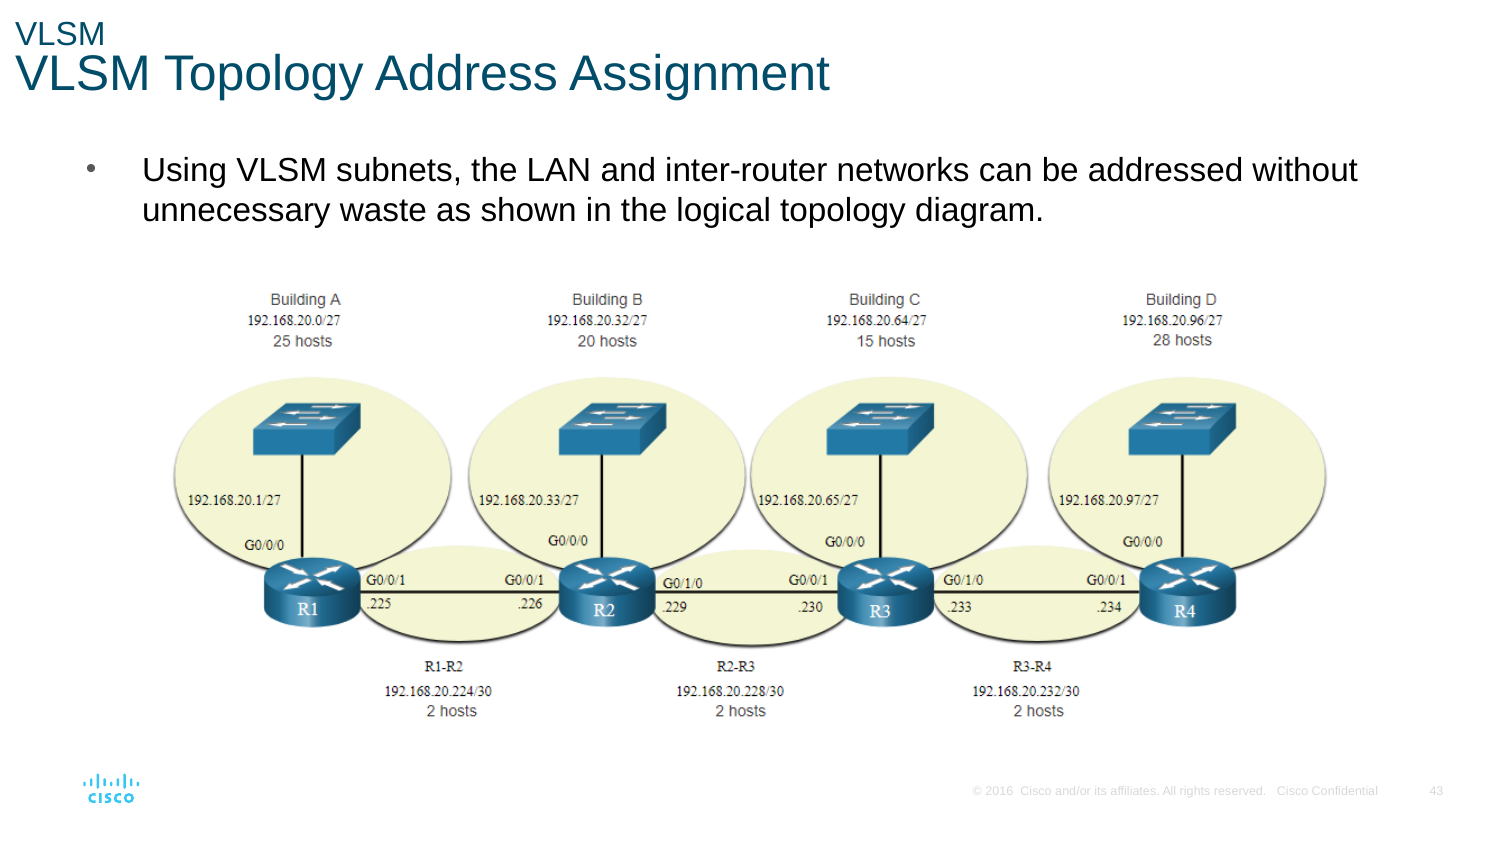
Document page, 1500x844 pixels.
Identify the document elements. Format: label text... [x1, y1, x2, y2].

title VLSM VLSM Topology Address Assignment [0, 0, 1369, 121]
picture [161, 278, 1339, 731]
list Using VLSM subnets, the LAN and inter-router networks can be addressed without unnecessary waste as shown in the logical topology diagram. [70, 140, 1430, 270]
